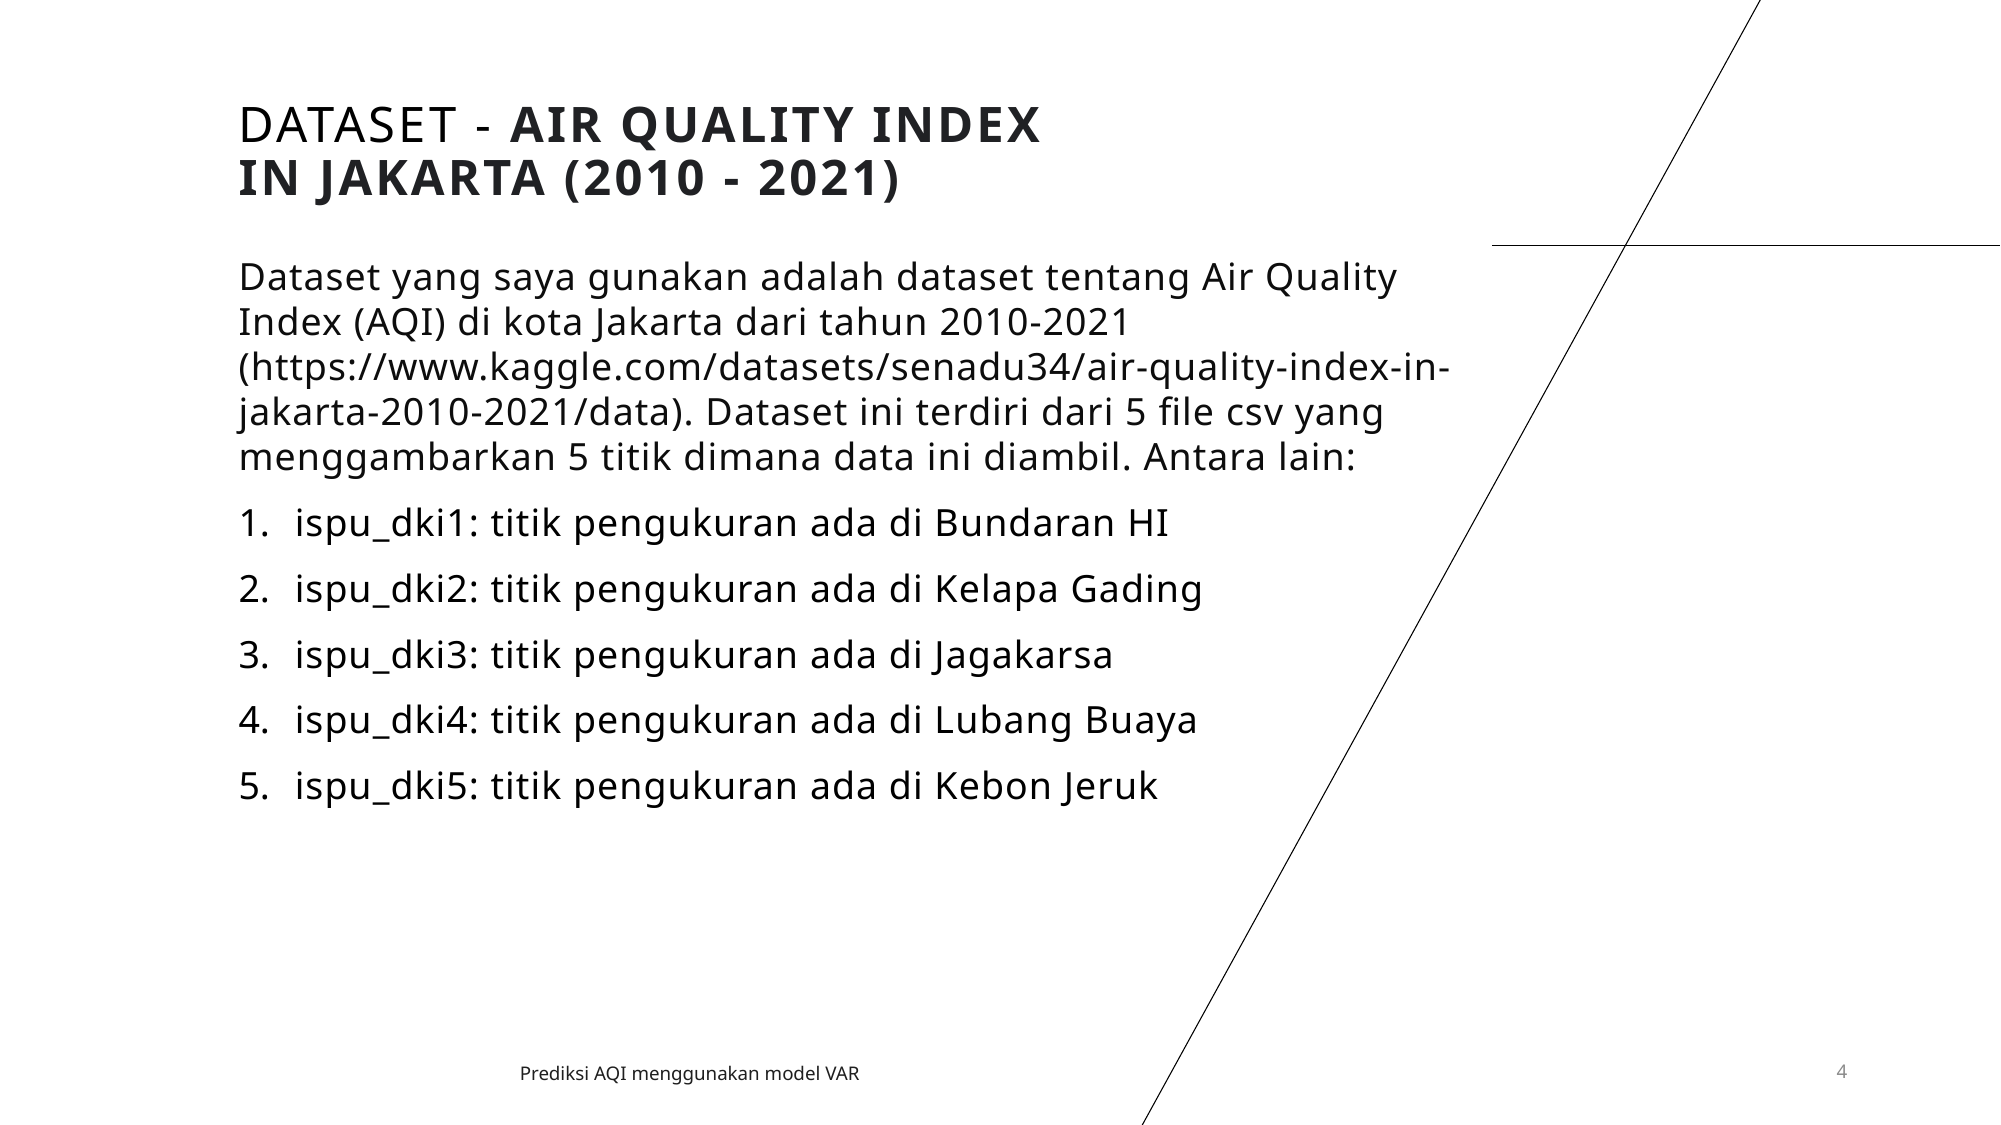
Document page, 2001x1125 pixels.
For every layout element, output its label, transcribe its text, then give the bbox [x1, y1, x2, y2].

list Dataset yang saya gunakan adalah dataset tentang Air Quality Index (AQI) di kota Jakarta dari tahun 2010-2021 (https://www.kaggle.com/datasets/senadu34/air-quality-index-in-jakarta-2010-2021/data). Dataset ini terdiri dari 5 file csv yang menggambarkan 5 titik dimana data ini diambil. Antara lain: ispu_dki1: titik pengukuran ada di Bundaran HI ispu_dki2: titik pengukuran ada di Kelapa Gading ispu_dki3: titik pengukuran ada di Jagakarsa ispu_dki4: titik pengukuran ada di Lubang Buaya ispu_dki5: titik pengukuran ada di Kebon Jeruk [223, 245, 1472, 828]
slide_number 4 [1412, 1042, 1863, 1103]
footer Prediksi AQI menggunakan model VAR [404, 1042, 975, 1103]
title Dataset - Air Quality Index in Jakarta (2010 - 2021) [223, 74, 1062, 245]
